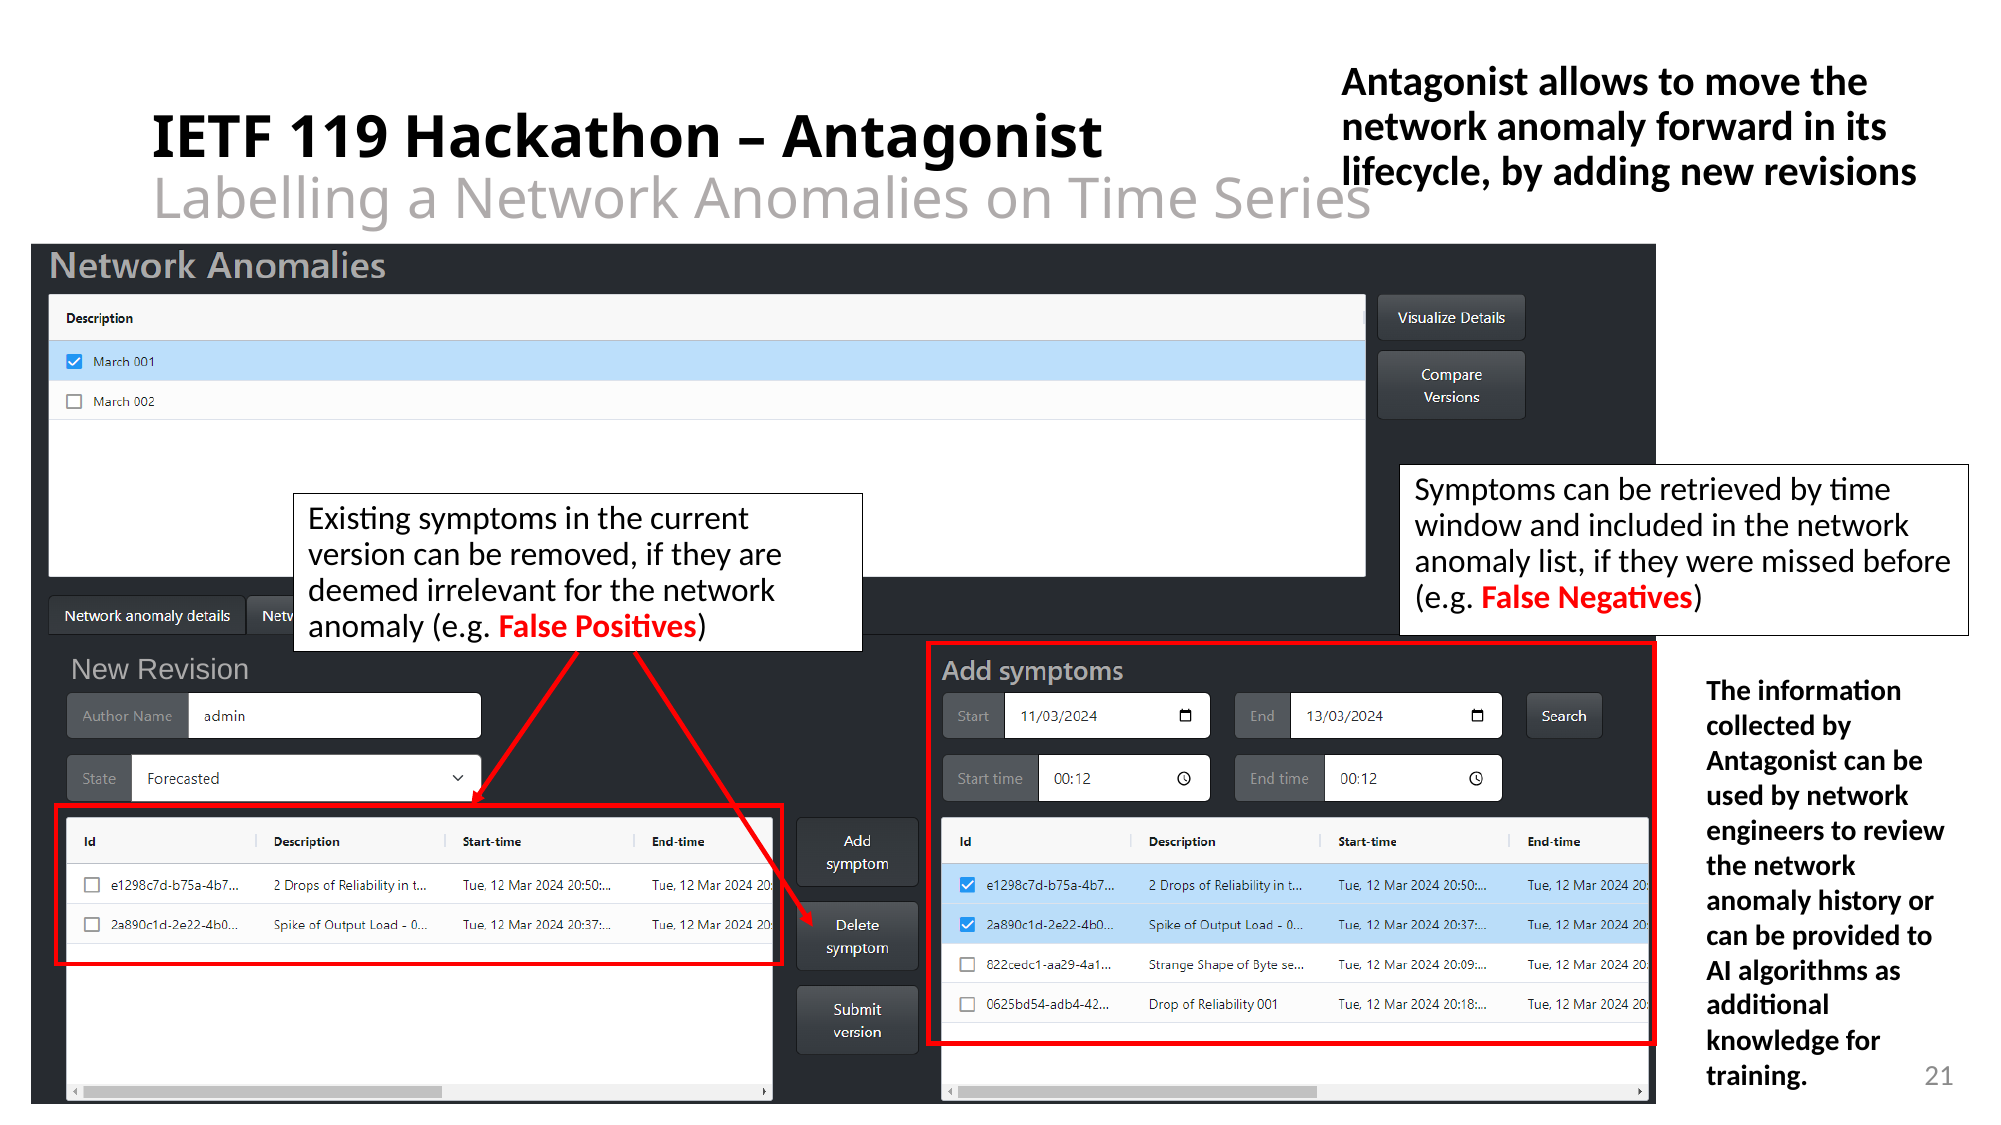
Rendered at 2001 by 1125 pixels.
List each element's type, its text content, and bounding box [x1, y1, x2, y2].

picture [31, 242, 1656, 1104]
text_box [471, 651, 578, 806]
list Antagonist allows to move the network anomaly forward in its lifecycle, by adding new revisions [1326, 51, 1950, 203]
title IETF 119 Hackathon – Antagonist Labelling a Network Anomalies on Time Series [137, 59, 1863, 278]
slide_number 21 [1900, 1043, 1969, 1104]
text_box Symptoms can be retrieved by time window and included in the network anomaly list, if they were missed before (e.g. False Negatives) [1656, 464, 1969, 636]
text_box The information collected by Antagonist can be used by network engineers to review the network anomaly history or can be provided to AI algorithms as additional knowledge for training. [1691, 663, 1961, 1099]
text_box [634, 651, 813, 927]
